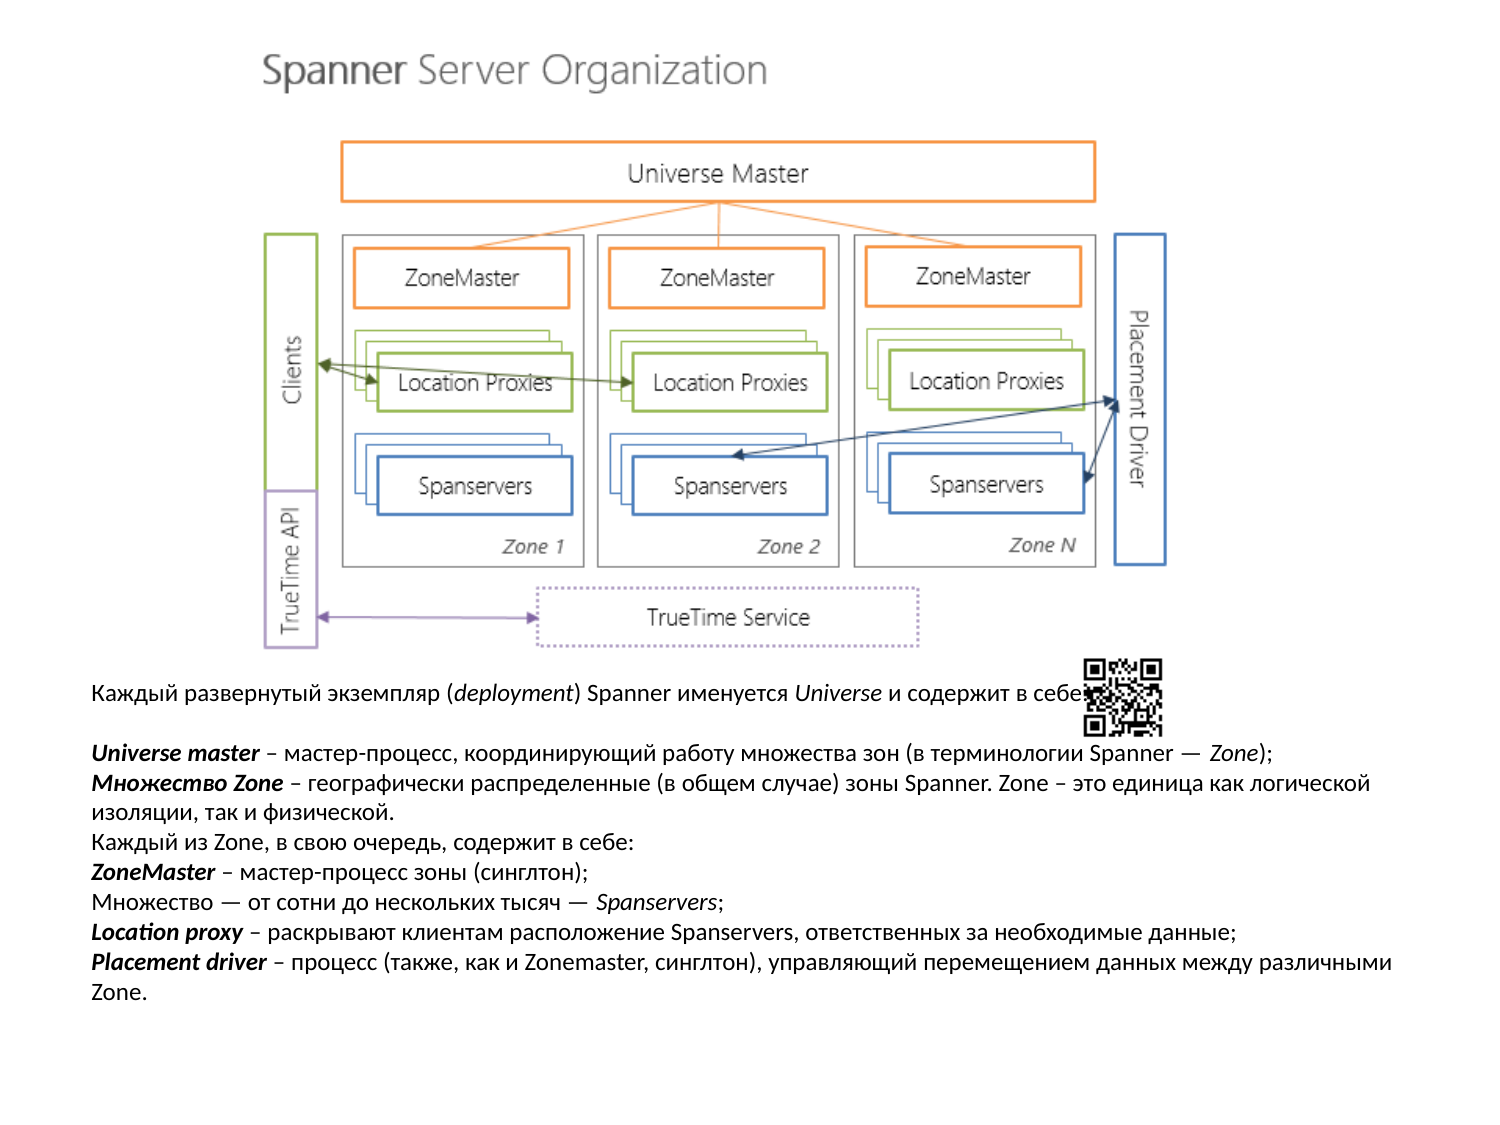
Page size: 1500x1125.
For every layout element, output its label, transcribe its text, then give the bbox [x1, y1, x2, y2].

text_box Каждый развернутый экземпляр (deployment) Spanner именуется Universe и содержит в себе: Universe master – мастер-процесс, координирующий работу множества зон (в терминологии Spanner — Zone); Множество Zone – географически распределенные (в общем случае) зоны Spanner. Zone – это единица как логической изоляции, так и физической. Каждый из Zone, в свою очередь, содержит в себе: ZoneMaster – мастер-процесс зоны (синглтон); Множество — от сотни до нескольких тысяч — Spanservers; Location proxy – раскрывают клиентам расположение Spanservers, ответственных за необходимые данные; Placement driver – процесс (также, как и Zonemaster, синглтон), управляющий перемещением данных между различными Zone. [76, 668, 1447, 1058]
picture [253, 42, 1178, 748]
